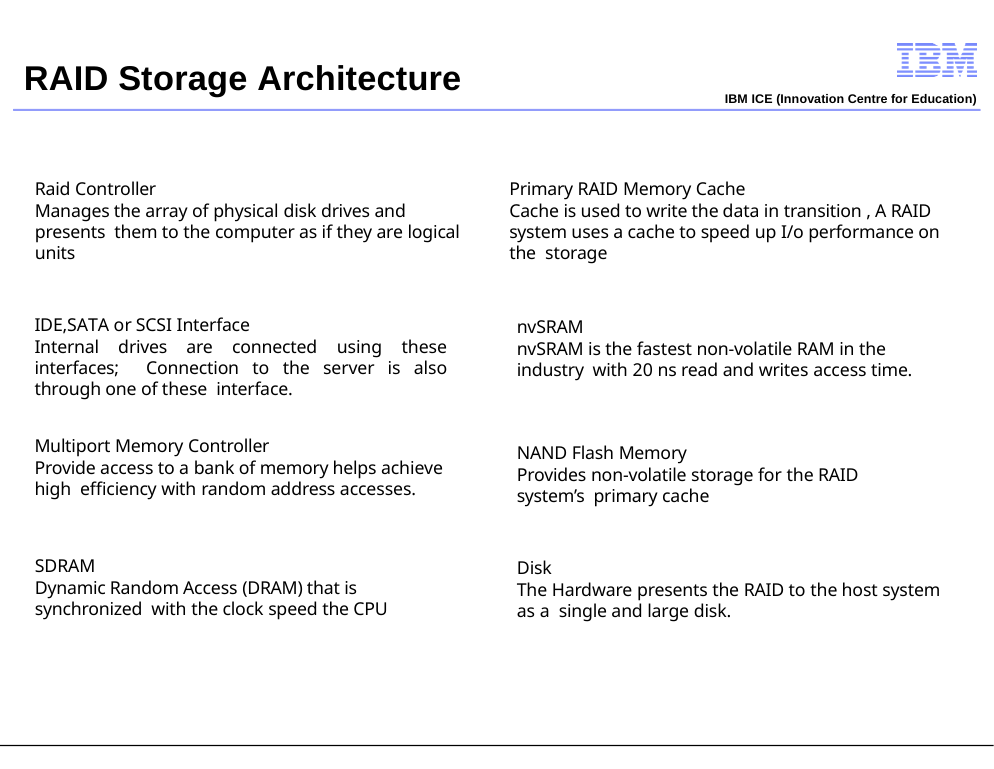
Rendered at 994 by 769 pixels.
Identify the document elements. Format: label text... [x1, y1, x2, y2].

picture [897, 43, 977, 77]
text_box Raid Controller Manages the array of physical disk drives and presents them to the computer as if they are logical units [32, 176, 465, 263]
text_box IDE,SATA or SCSI Interface Internal drives are connected using these interfaces; Connection to the server is also through one of these interface. Multiport Memory Controller Provide access to a bank of memory helps achieve high efficiency with random address accesses. [32, 311, 471, 500]
text_box Primary RAID Memory Cache Cache is used to write the data in transition , A RAID system uses a cache to speed up I/o performance on the storage nvSRAM nvSRAM is the fastest non-volatile RAM in the industry with 20 ns read and writes access time. [507, 176, 953, 380]
text_box SDRAM Dynamic Random Access (DRAM) that is synchronized with the clock speed the CPU [32, 552, 465, 619]
title RAID Storage Architecture [21, 53, 468, 185]
text_box NAND Flash Memory Provides non-volatile storage for the RAID system’s primary cache Disk The Hardware presents the RAID to the host system as a single and large disk. [514, 439, 964, 621]
text_box IBM ICE (Innovation Centre for Education) [722, 88, 979, 107]
